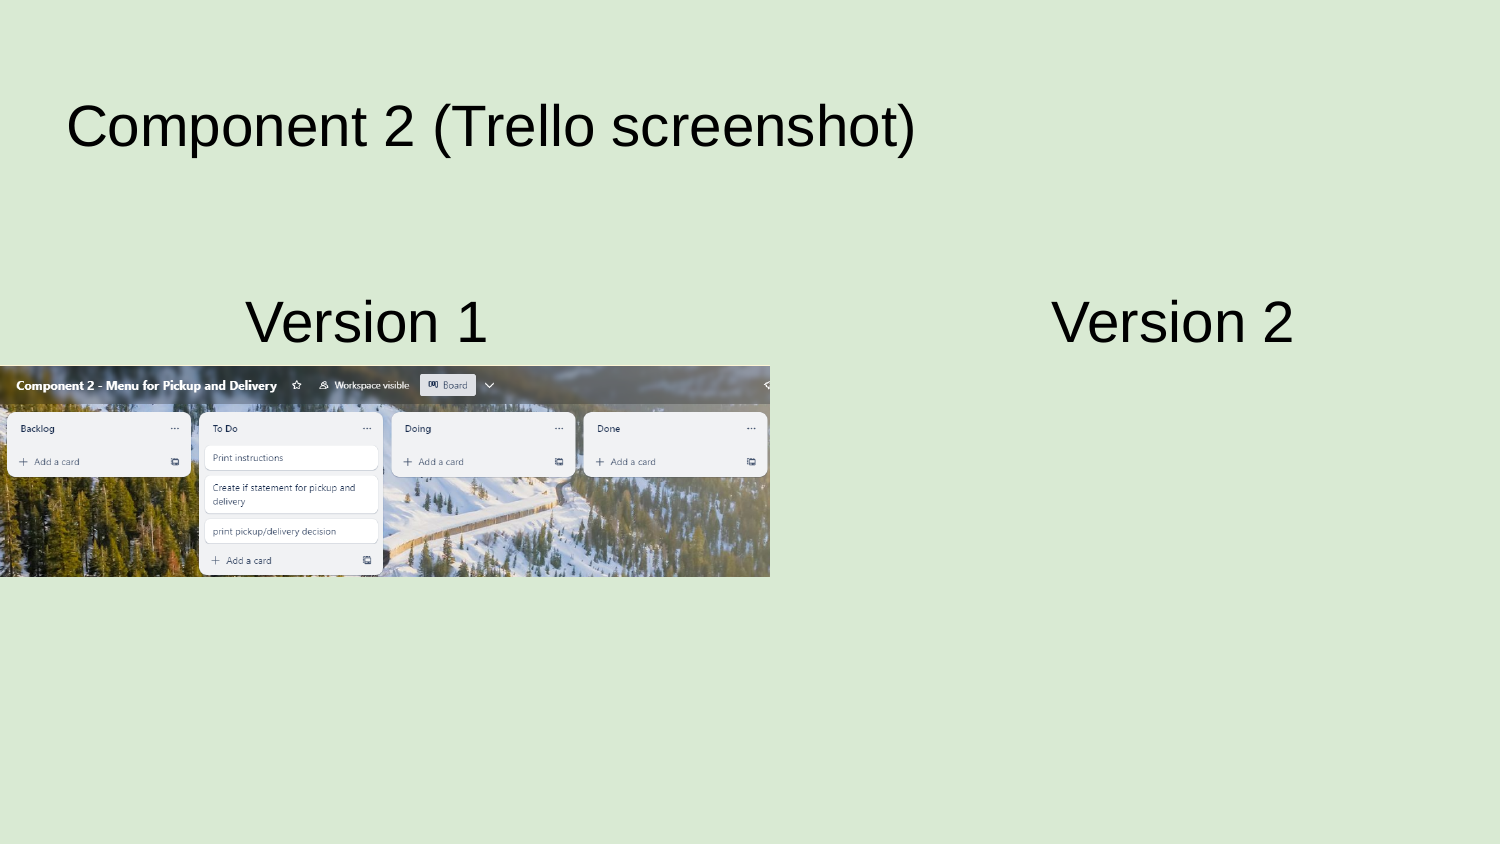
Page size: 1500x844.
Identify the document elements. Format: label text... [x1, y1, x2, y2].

text_box Version 2 [847, 268, 1500, 367]
text_box Version 1 [0, 268, 735, 364]
title Component 2 (Trello screenshot) [51, 72, 1449, 167]
picture [0, 365, 770, 577]
